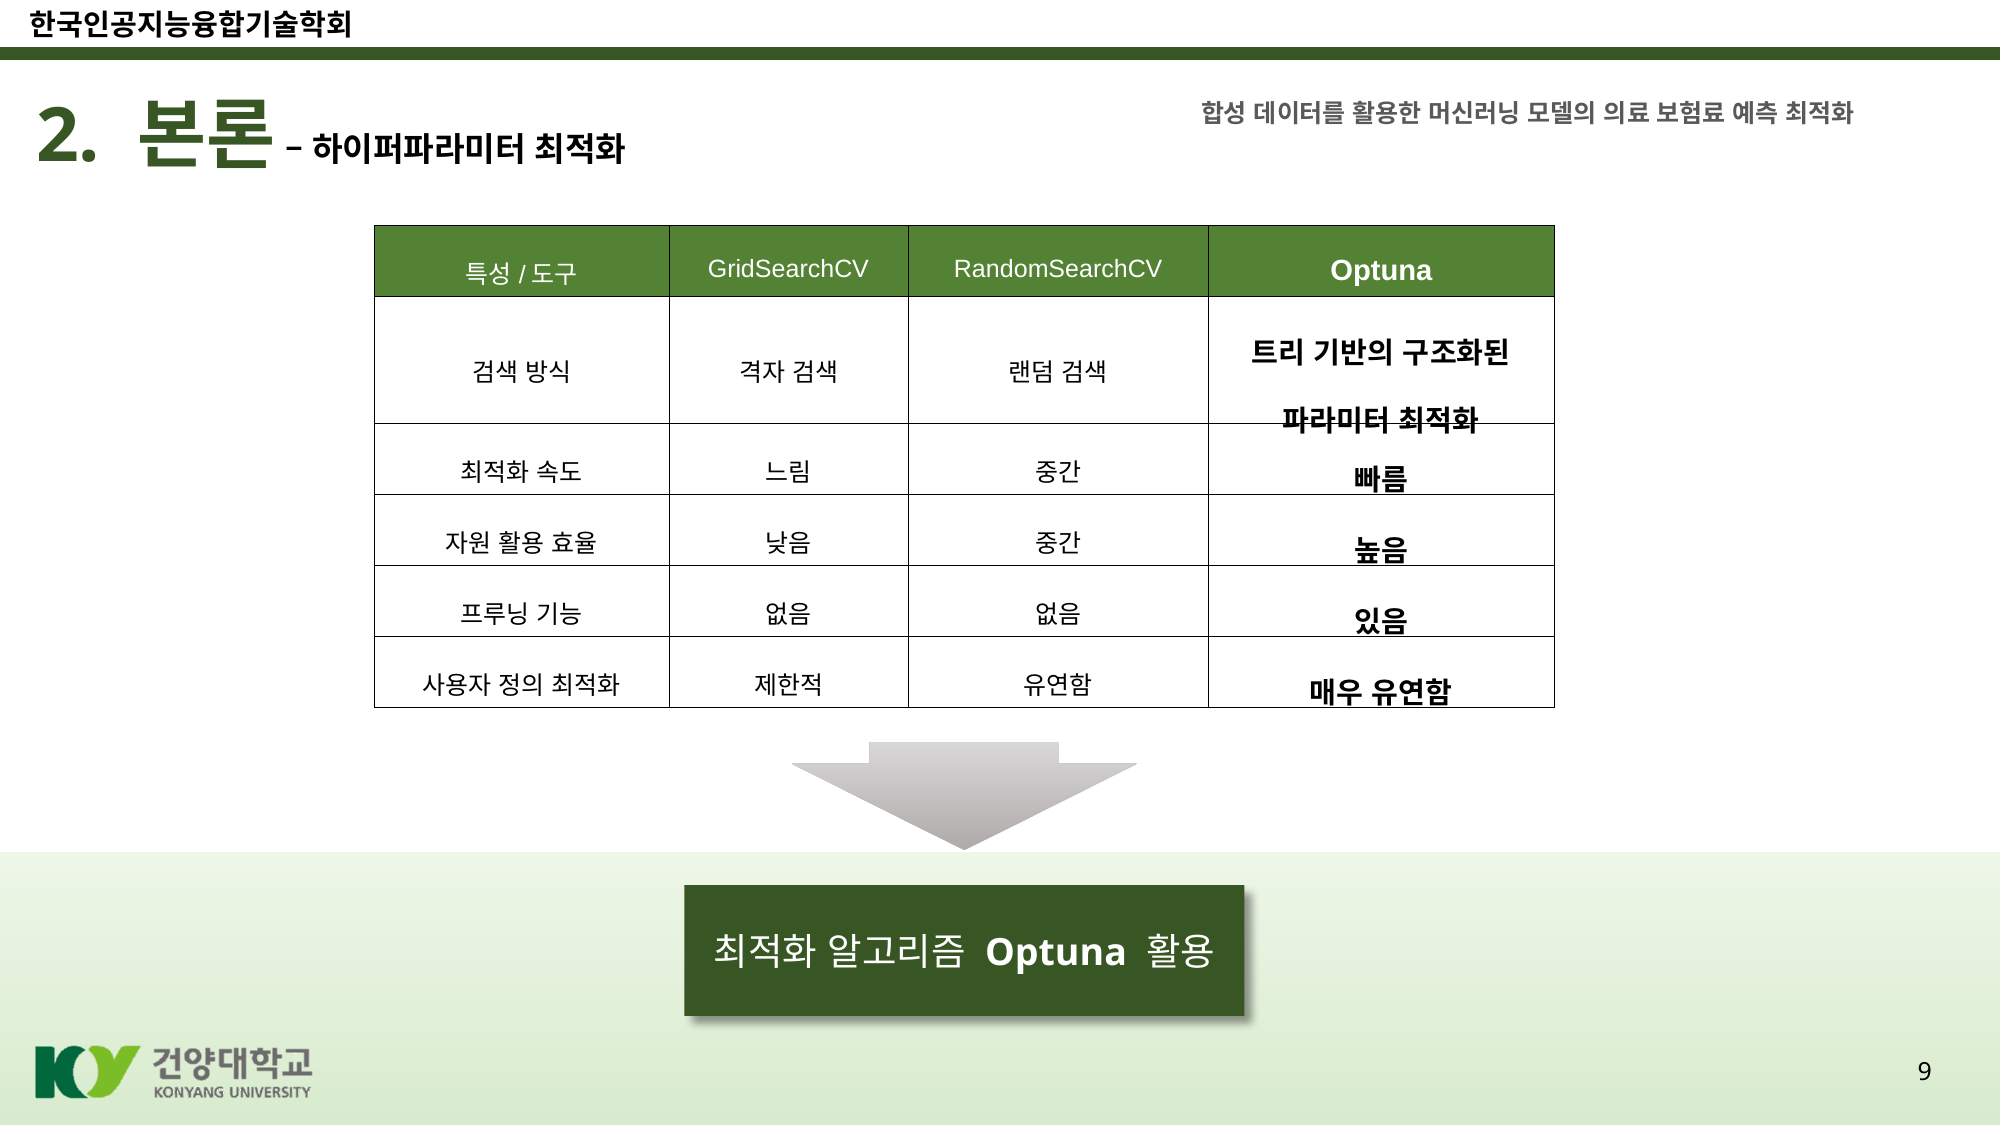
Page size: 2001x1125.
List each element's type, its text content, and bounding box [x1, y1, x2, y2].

text_box 최적화 알고리즘 Optuna 활용 [683, 884, 1245, 1017]
table_cell 매우 유연함 [1209, 637, 1554, 707]
picture [27, 1027, 320, 1125]
table_cell 낮음 [670, 495, 908, 565]
table_header RandomSearchCV [909, 226, 1208, 296]
text_box [791, 740, 1138, 852]
text_box 합성 데이터를 활용한 머신러닝 모델의 의료 보험료 예측 최적화 [1186, 89, 1947, 135]
table_cell 자원 활용 효율 [375, 495, 669, 565]
table_cell 제한적 [670, 637, 908, 707]
table_cell 트리 기반의 구조화된 파라미터 최적화 [1209, 297, 1554, 423]
table_header Optuna [1209, 226, 1554, 296]
table_cell 느림 [670, 424, 908, 494]
table_cell 검색 방식 [375, 297, 669, 423]
table_cell 랜덤 검색 [909, 297, 1208, 423]
slide_number 9 [1496, 1042, 1947, 1103]
table_header GridSearchCV [670, 226, 908, 296]
table_cell 격자 검색 [670, 297, 908, 423]
table_cell 있음 [1209, 566, 1554, 636]
table_cell 최적화 속도 [375, 424, 669, 494]
table_header 특성/도구 [375, 226, 669, 296]
table_cell 빠름 [1209, 424, 1554, 494]
table_cell 유연함 [909, 637, 1208, 707]
table_cell 중간 [909, 495, 1208, 565]
table_cell 없음 [670, 566, 908, 636]
table_cell 프루닝 기능 [375, 566, 669, 636]
table_cell 중간 [909, 424, 1208, 494]
text_box 2. 본론 – 하이퍼파라미터 최적화 [20, 83, 719, 191]
table_cell 사용자 정의 최적화 [375, 637, 669, 707]
table_cell 높음 [1209, 495, 1554, 565]
table_cell 없음 [909, 566, 1208, 636]
